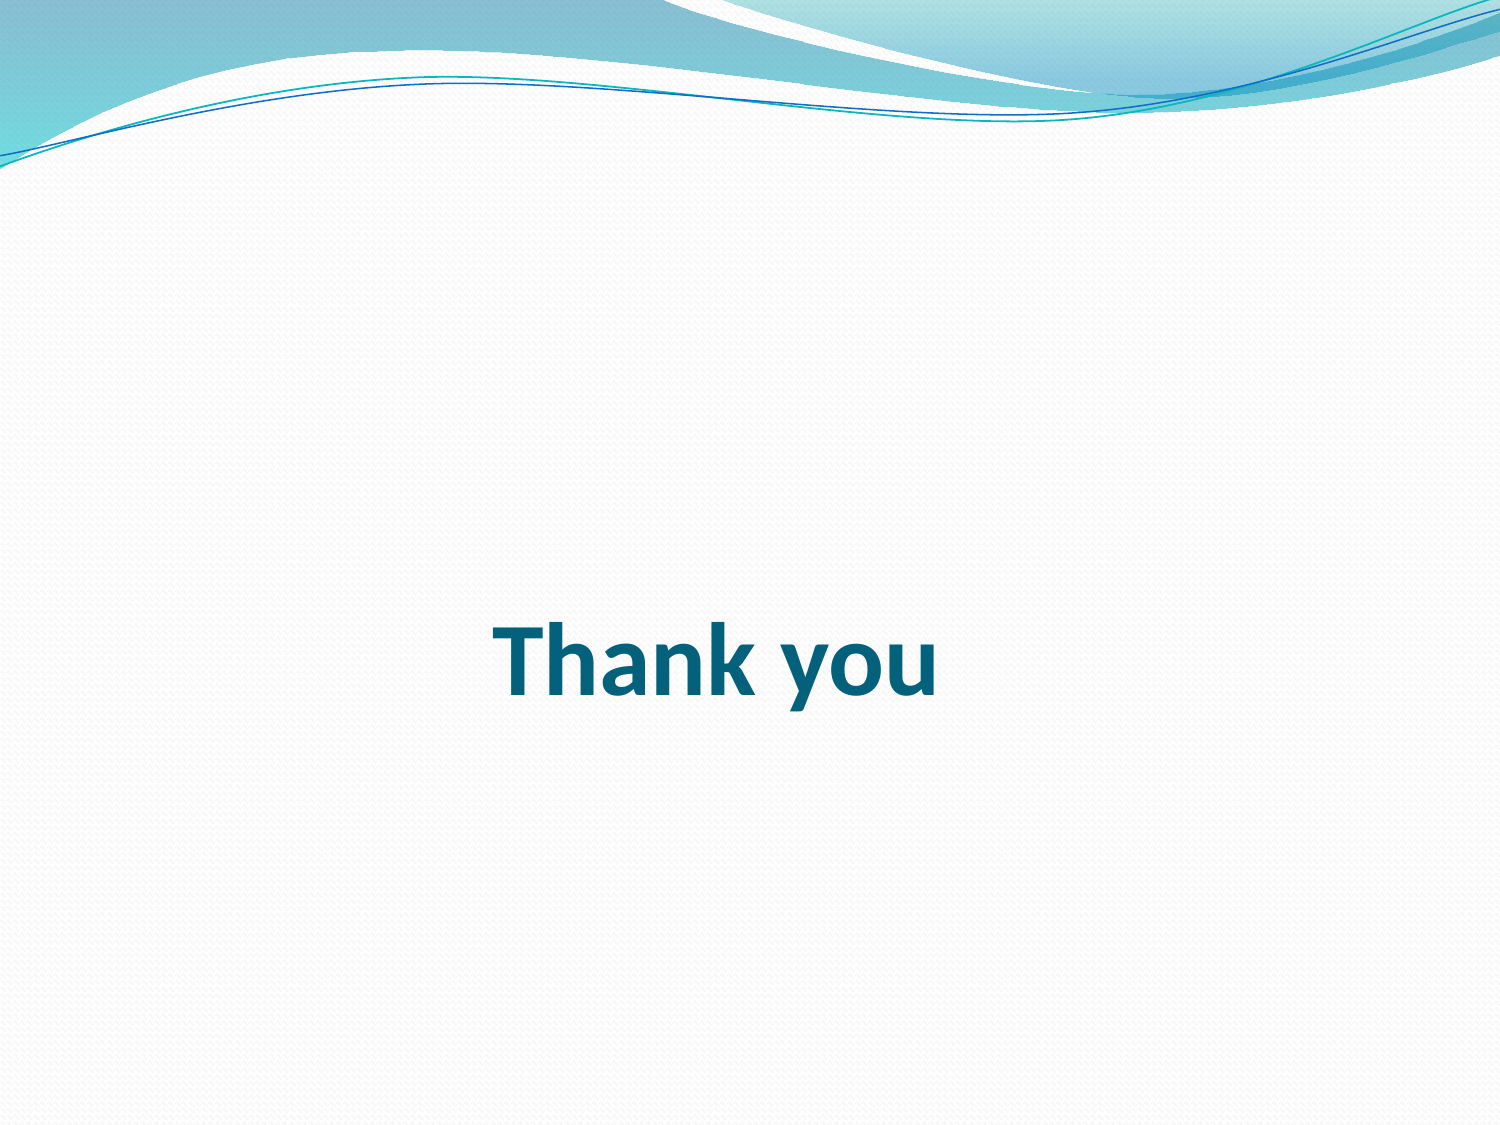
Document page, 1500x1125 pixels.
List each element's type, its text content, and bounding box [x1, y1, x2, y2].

title Thank you [492, 210, 1425, 717]
